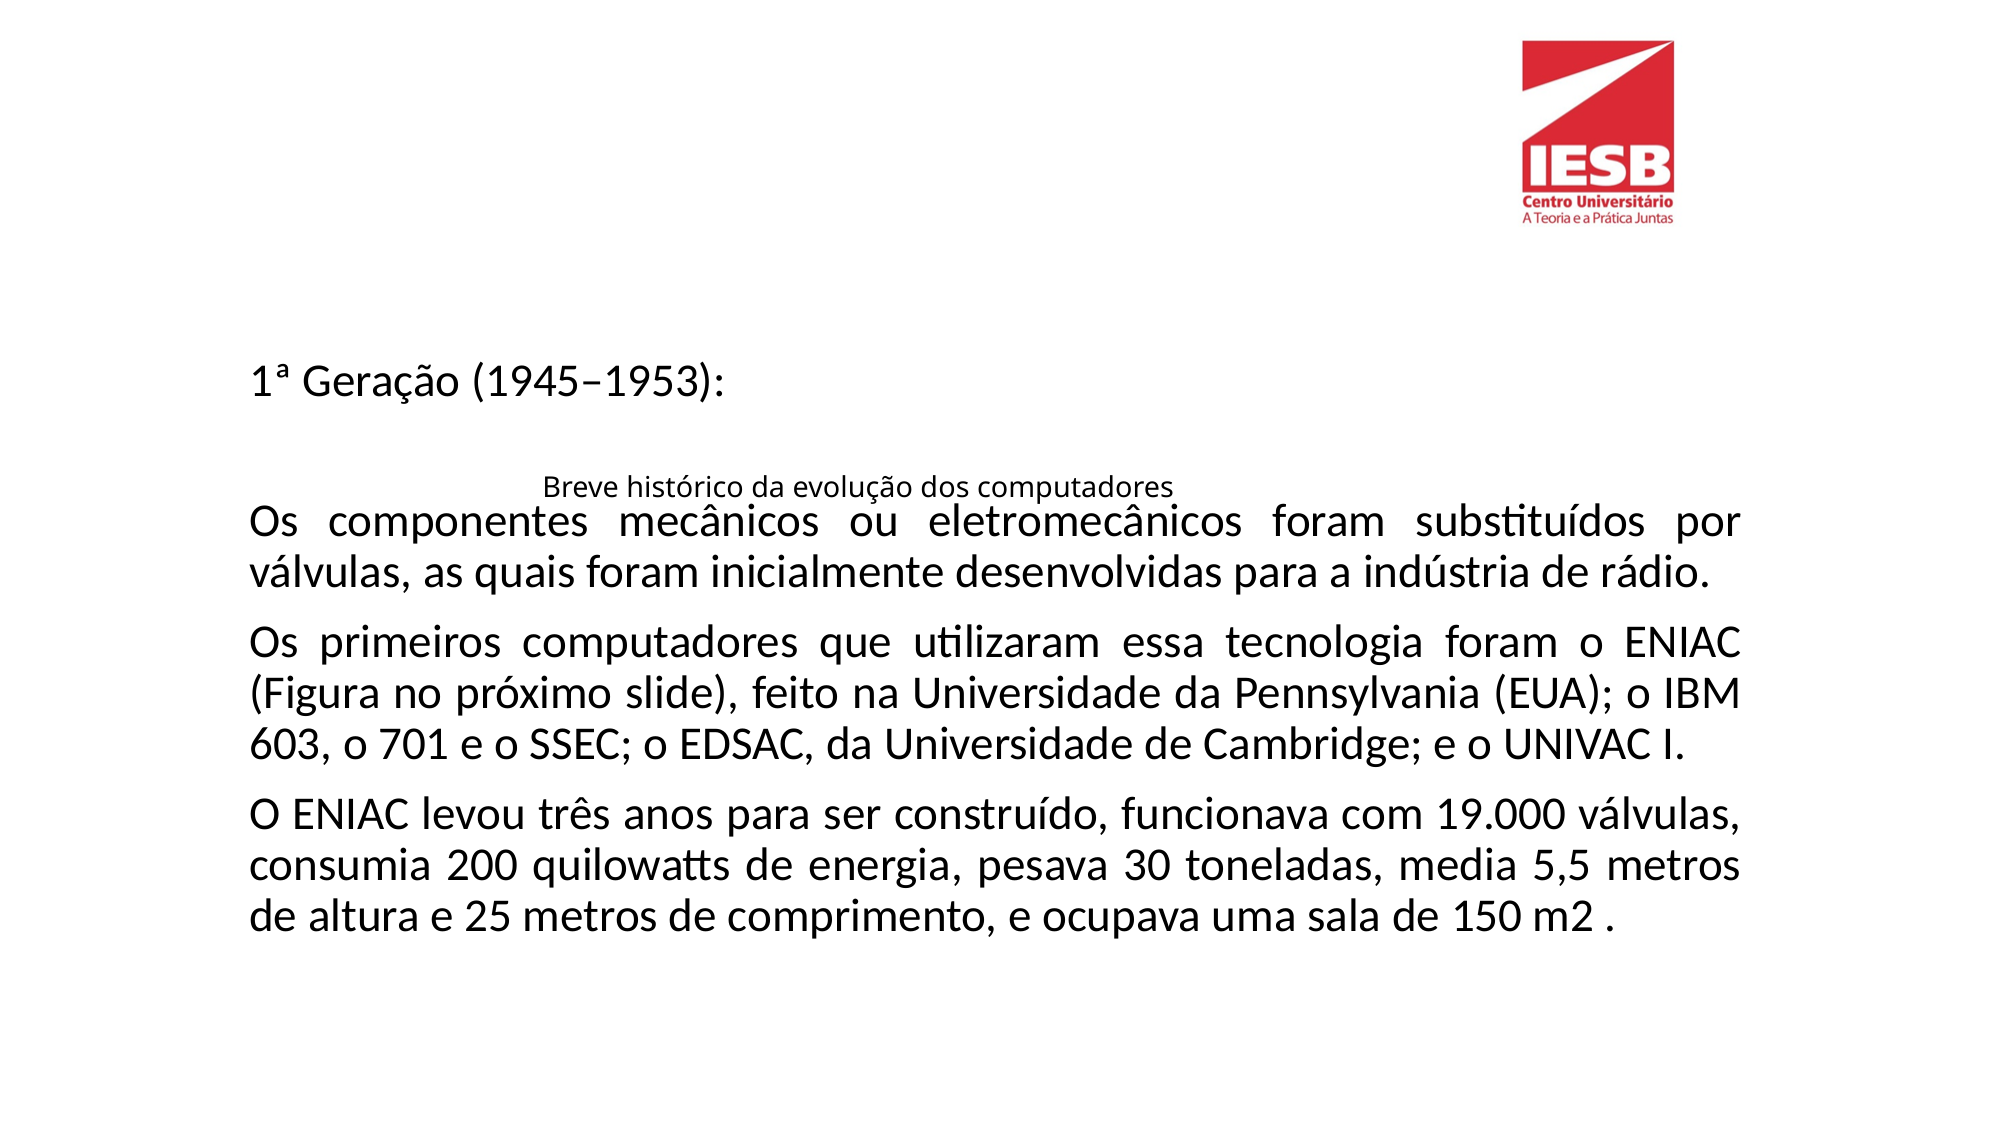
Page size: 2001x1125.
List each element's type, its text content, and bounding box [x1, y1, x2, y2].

title Breve histórico da evolução dos computadores [221, 335, 1497, 577]
subtitle 1ª Geração (1945–1953): Os componentes mecânicos ou eletromecânicos foram substituídos por válvulas, as quais foram inicialmente desenvolvidas para a indústria de rádio. Os primeiros computadores que utilizaram essa tecnologia foram o ENIAC (Figura no próximo slide), feito na Universidade da Pennsylvania (EUA); o IBM 603, o 701 e o SSEC; o EDSAC, da Universidade de Cambridge; e o UNIVAC I. O ENIAC levou três anos para ser construído, funcionava com 19.000 válvulas, consumia 200 quilowatts de energia, pesava 30 toneladas, media 5,5 metros de altura e 25 metros de comprimento, e ocupava uma sala de 150 m2 . [234, 348, 1759, 1064]
picture [1496, 30, 1700, 235]
